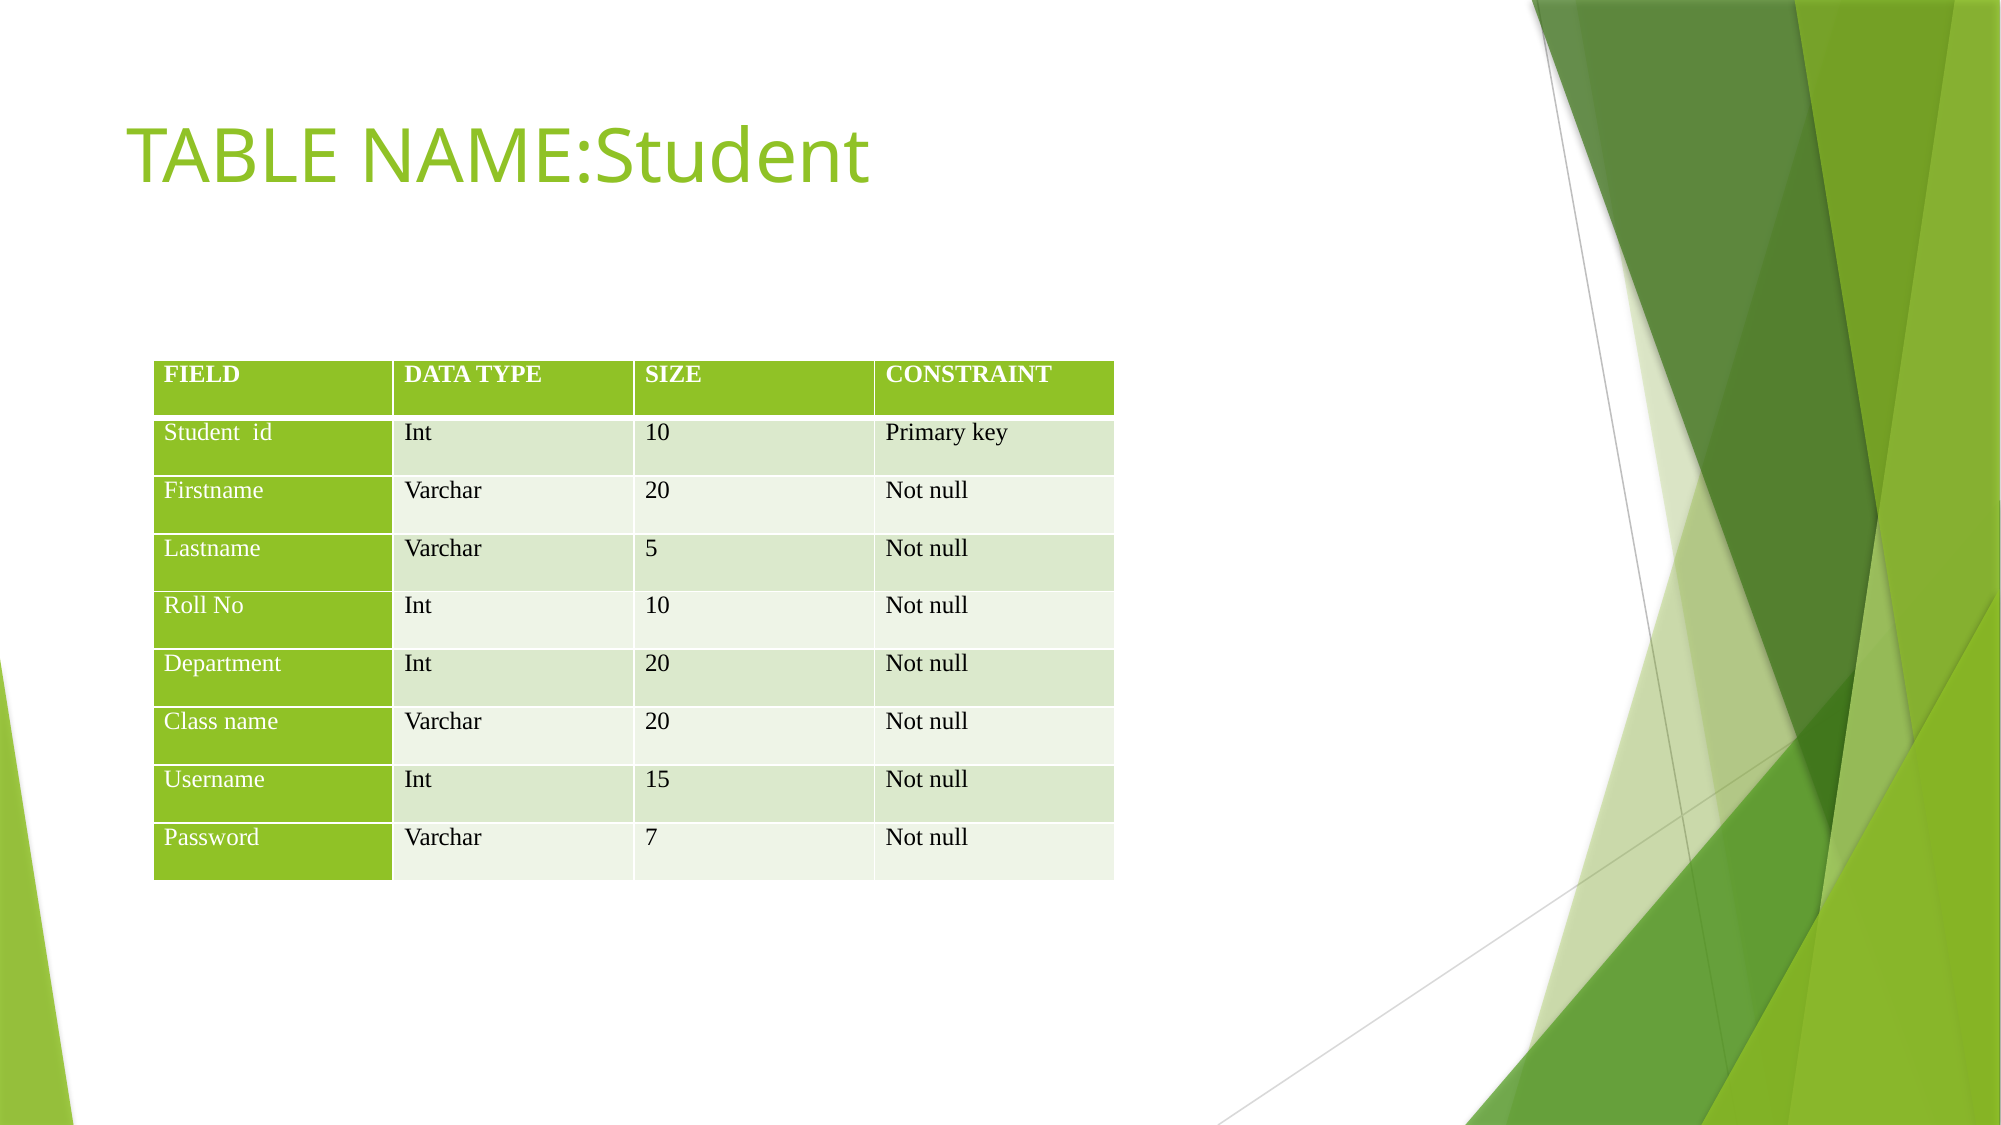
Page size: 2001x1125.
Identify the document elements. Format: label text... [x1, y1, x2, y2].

table_cell Username [154, 766, 392, 822]
table_cell 20 [635, 650, 874, 706]
table_cell Class name [154, 708, 392, 764]
table_cell 20 [635, 708, 874, 764]
table_cell Not null [875, 708, 1114, 764]
table_cell Not null [875, 650, 1114, 706]
table_header CONSTRAINT [875, 361, 1114, 415]
table_cell Varchar [394, 477, 633, 533]
table_cell 7 [635, 824, 874, 880]
table_cell Not null [875, 535, 1114, 591]
table_cell Primary key [875, 421, 1114, 475]
table_cell 10 [635, 592, 874, 648]
table_cell Varchar [394, 535, 633, 591]
table_cell Roll No [154, 592, 392, 648]
table_cell Int [394, 766, 633, 822]
table_cell Not null [875, 766, 1114, 822]
title TABLE NAME:Student [111, 99, 1522, 317]
table_cell Password [154, 824, 392, 880]
table_cell Not null [875, 477, 1114, 533]
table_header FIELD [154, 361, 392, 415]
table_cell Varchar [394, 824, 633, 880]
table_cell 10 [635, 421, 874, 475]
table_cell 5 [635, 535, 874, 591]
table_cell Not null [875, 824, 1114, 880]
table_cell Int [394, 421, 633, 475]
table_cell 20 [635, 477, 874, 533]
table_cell Lastname [154, 535, 392, 591]
table_cell Firstname [154, 477, 392, 533]
table_cell Int [394, 650, 633, 706]
table_cell Not null [875, 592, 1114, 648]
table_cell Department [154, 650, 392, 706]
table_header SIZE [635, 361, 874, 415]
table_header DATA TYPE [394, 361, 633, 415]
table_cell 15 [635, 766, 874, 822]
table_cell Int [394, 592, 633, 648]
table_cell Varchar [394, 708, 633, 764]
table_cell Student id [154, 421, 392, 475]
